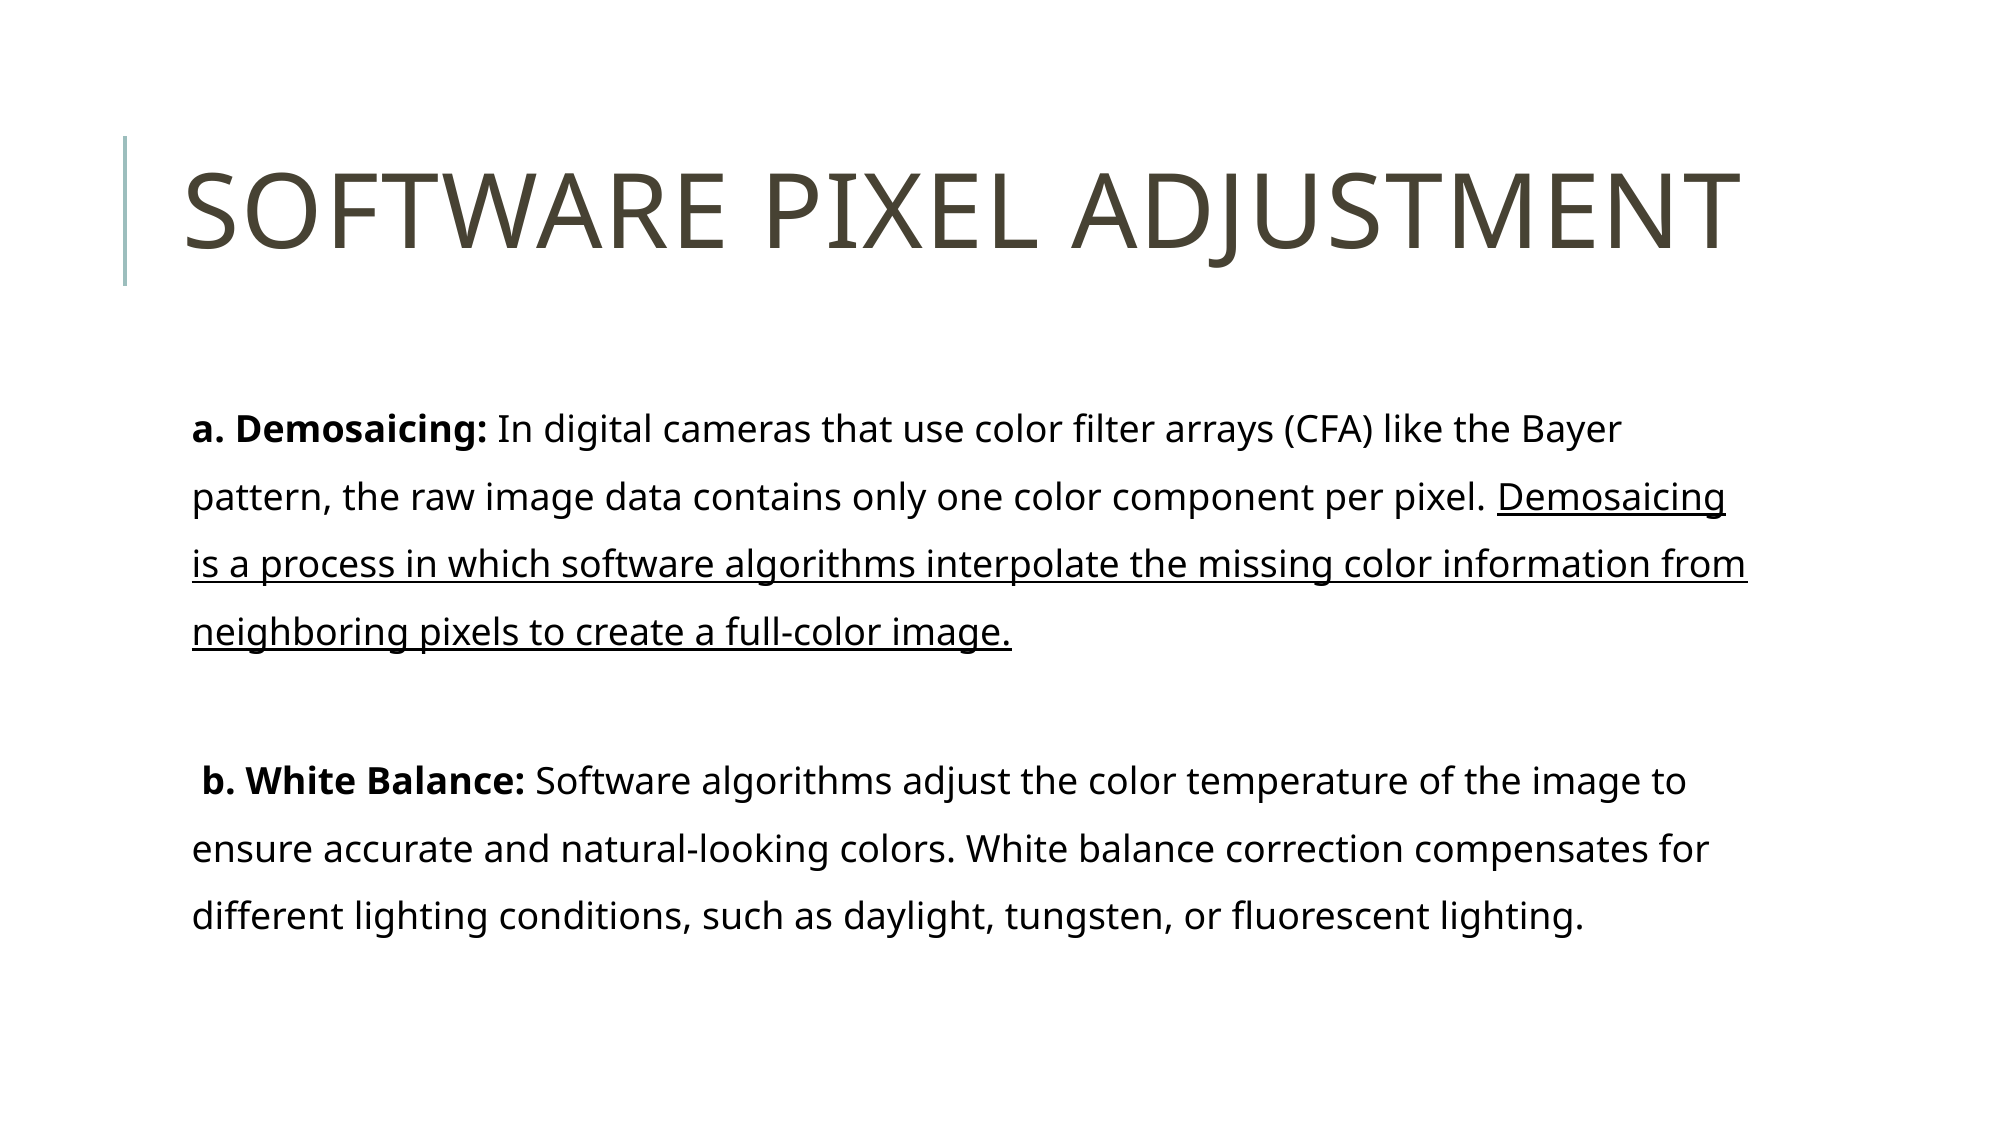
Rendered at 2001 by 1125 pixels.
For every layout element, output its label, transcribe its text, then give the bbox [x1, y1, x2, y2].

title software pixel adjustment [168, 96, 1763, 342]
list a. Demosaicing: In digital cameras that use color filter arrays (CFA) like the Bayer pattern, the raw image data contains only one color component per pixel. Demosaicing is a process in which software algorithms interpolate the missing color information from neighboring pixels to create a full-color image. b. White Balance: Software algorithms adjust the color temperature of the image to ensure accurate and natural-looking colors. White balance correction compensates for different lighting conditions, such as daylight, tungsten, or fluorescent lighting. [168, 375, 1763, 1035]
